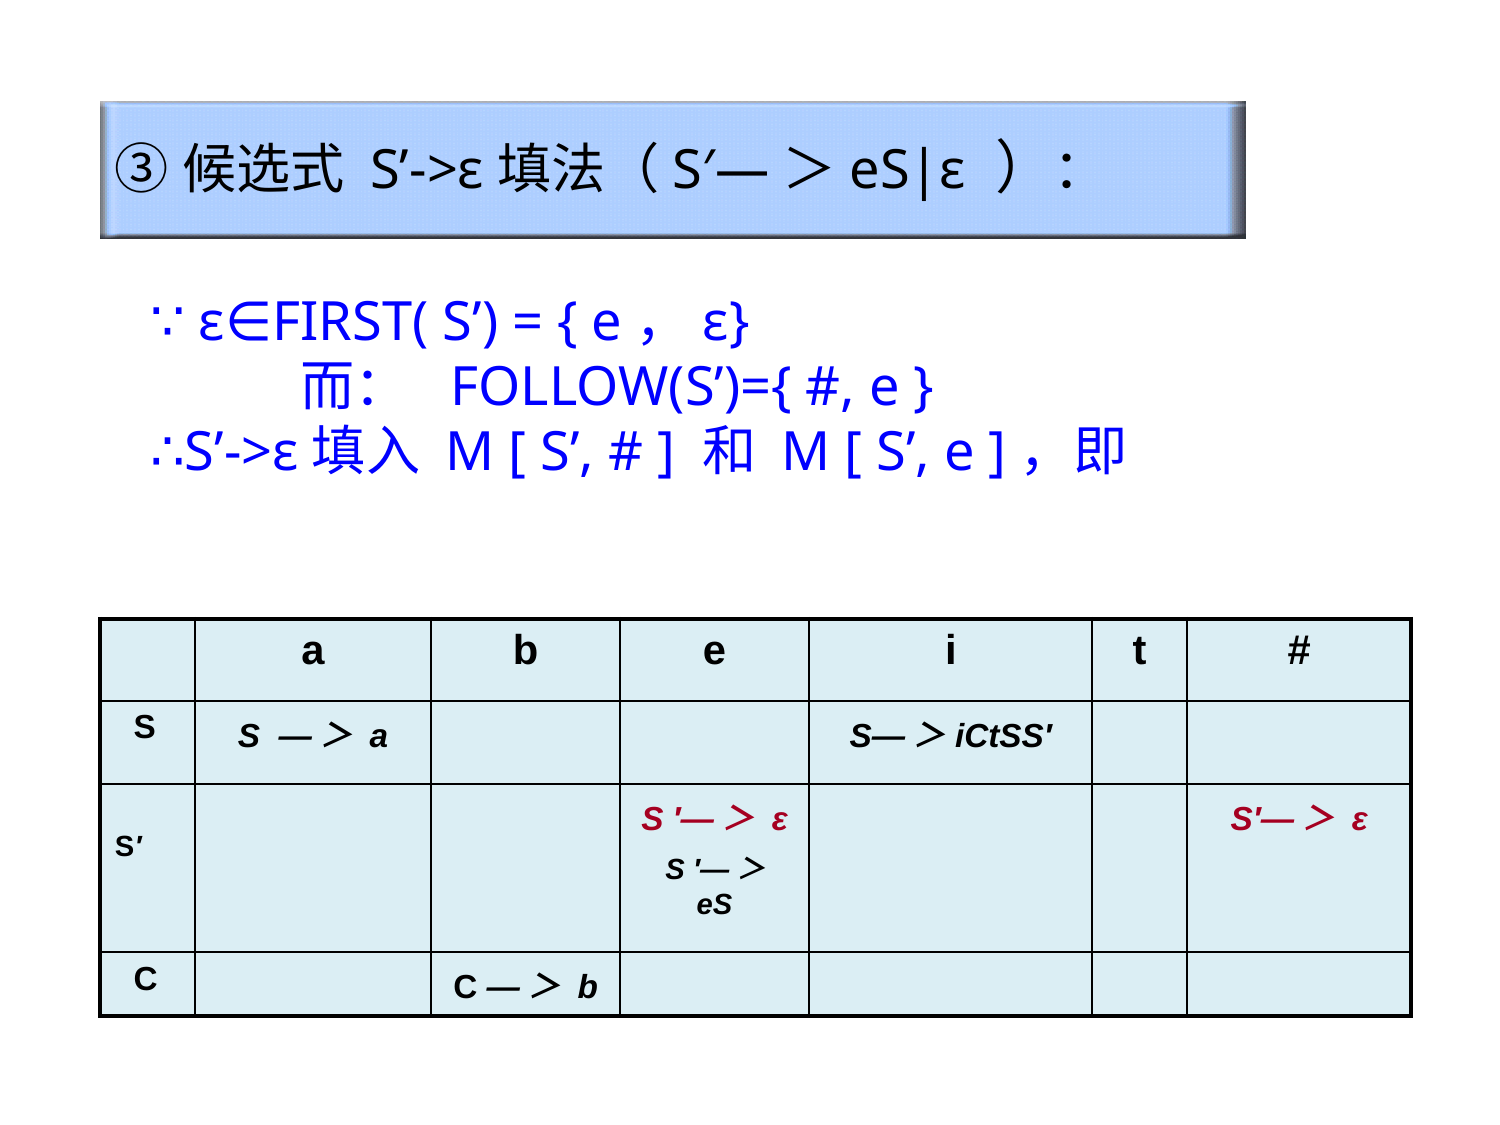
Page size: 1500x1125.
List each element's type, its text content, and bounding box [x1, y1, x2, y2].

table_header b [432, 621, 619, 700]
table_header a [196, 621, 430, 700]
table_header [102, 621, 194, 700]
table_cell [432, 702, 619, 783]
text_box ∵ ε∈FIRST( S’) = { e，ε} 而： FOLLOW(S’)={ #, e } ∴S’->ε填入 M [ S’, # ] 和 M [ S’, e ]，即 [135, 278, 1376, 489]
table_cell C [102, 953, 194, 1014]
table_cell [621, 702, 808, 783]
table_cell [621, 953, 808, 1014]
table_cell [810, 953, 1091, 1014]
table_cell S′—＞ ε [1188, 785, 1409, 951]
table_cell S′ [102, 785, 194, 951]
table_cell S—＞iCtSS′ [810, 702, 1091, 783]
table_cell S ′—＞ ε S ′—＞ eS [621, 785, 808, 951]
table_cell S [102, 702, 194, 783]
table_header i [810, 621, 1091, 700]
table_cell [1188, 702, 1409, 783]
table_header t [1093, 621, 1186, 700]
table_cell [196, 953, 430, 1014]
table_header e [621, 621, 808, 700]
table_cell [1093, 785, 1186, 951]
table_cell [1093, 702, 1186, 783]
table_cell [196, 785, 430, 951]
table_cell [1093, 953, 1186, 1014]
table_cell [1188, 953, 1409, 1014]
table_cell [810, 785, 1091, 951]
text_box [99, 101, 1282, 239]
table_cell S —＞ a [196, 702, 430, 783]
table_cell C —＞ b [432, 953, 619, 1014]
table_header # [1188, 621, 1409, 700]
table_cell [432, 785, 619, 951]
